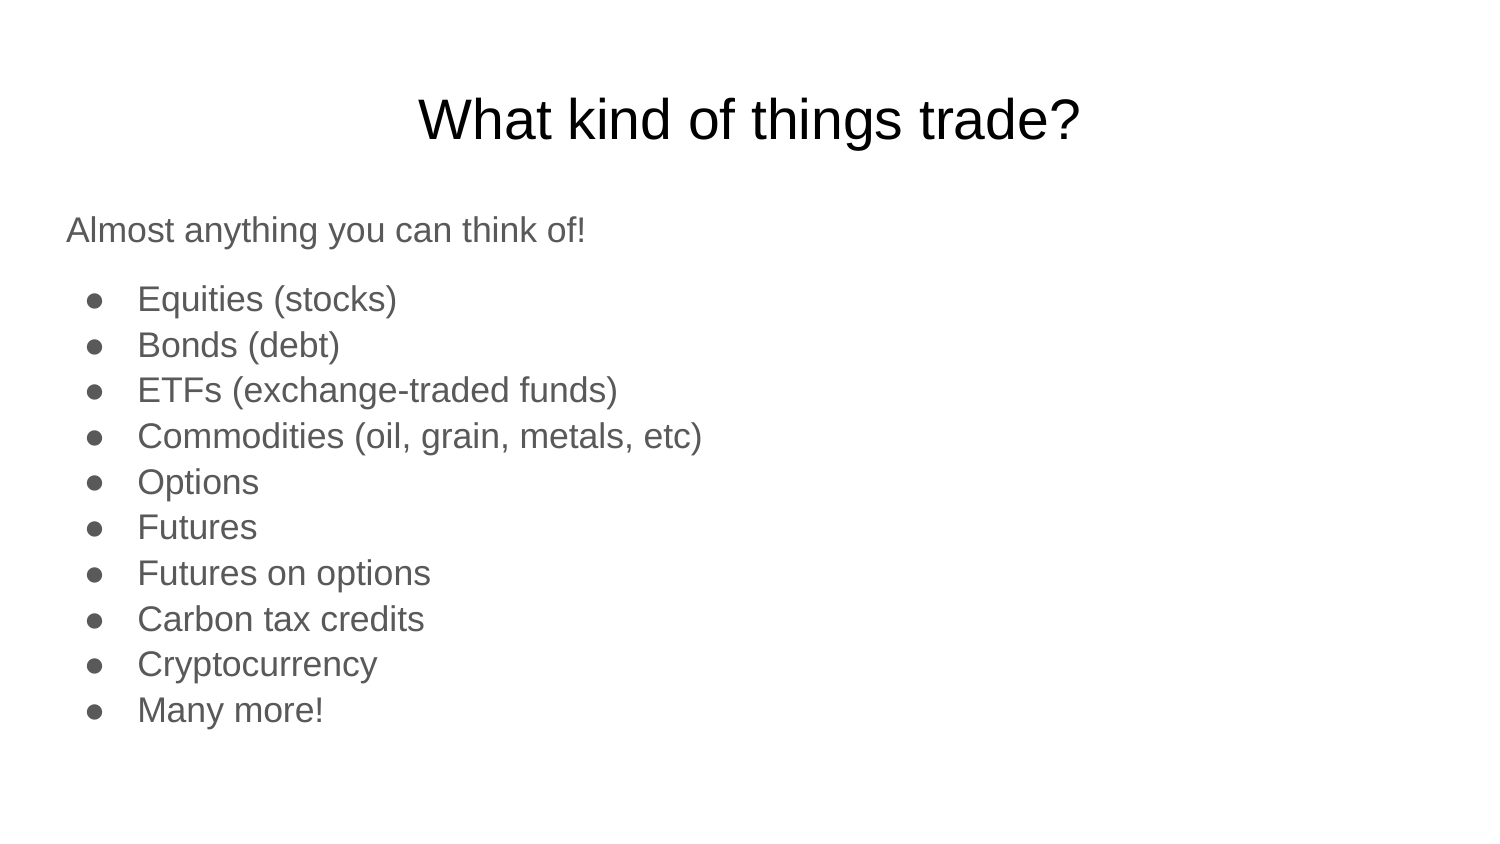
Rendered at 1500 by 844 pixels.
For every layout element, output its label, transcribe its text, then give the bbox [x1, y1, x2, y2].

list Almost anything you can think of! Equities (stocks) Bonds (debt) ETFs (exchange-traded funds) Commodities (oil, grain, metals, etc) Options Futures Futures on options Carbon tax credits Cryptocurrency Many more! [51, 189, 1449, 750]
title What kind of things trade? [51, 72, 1449, 167]
